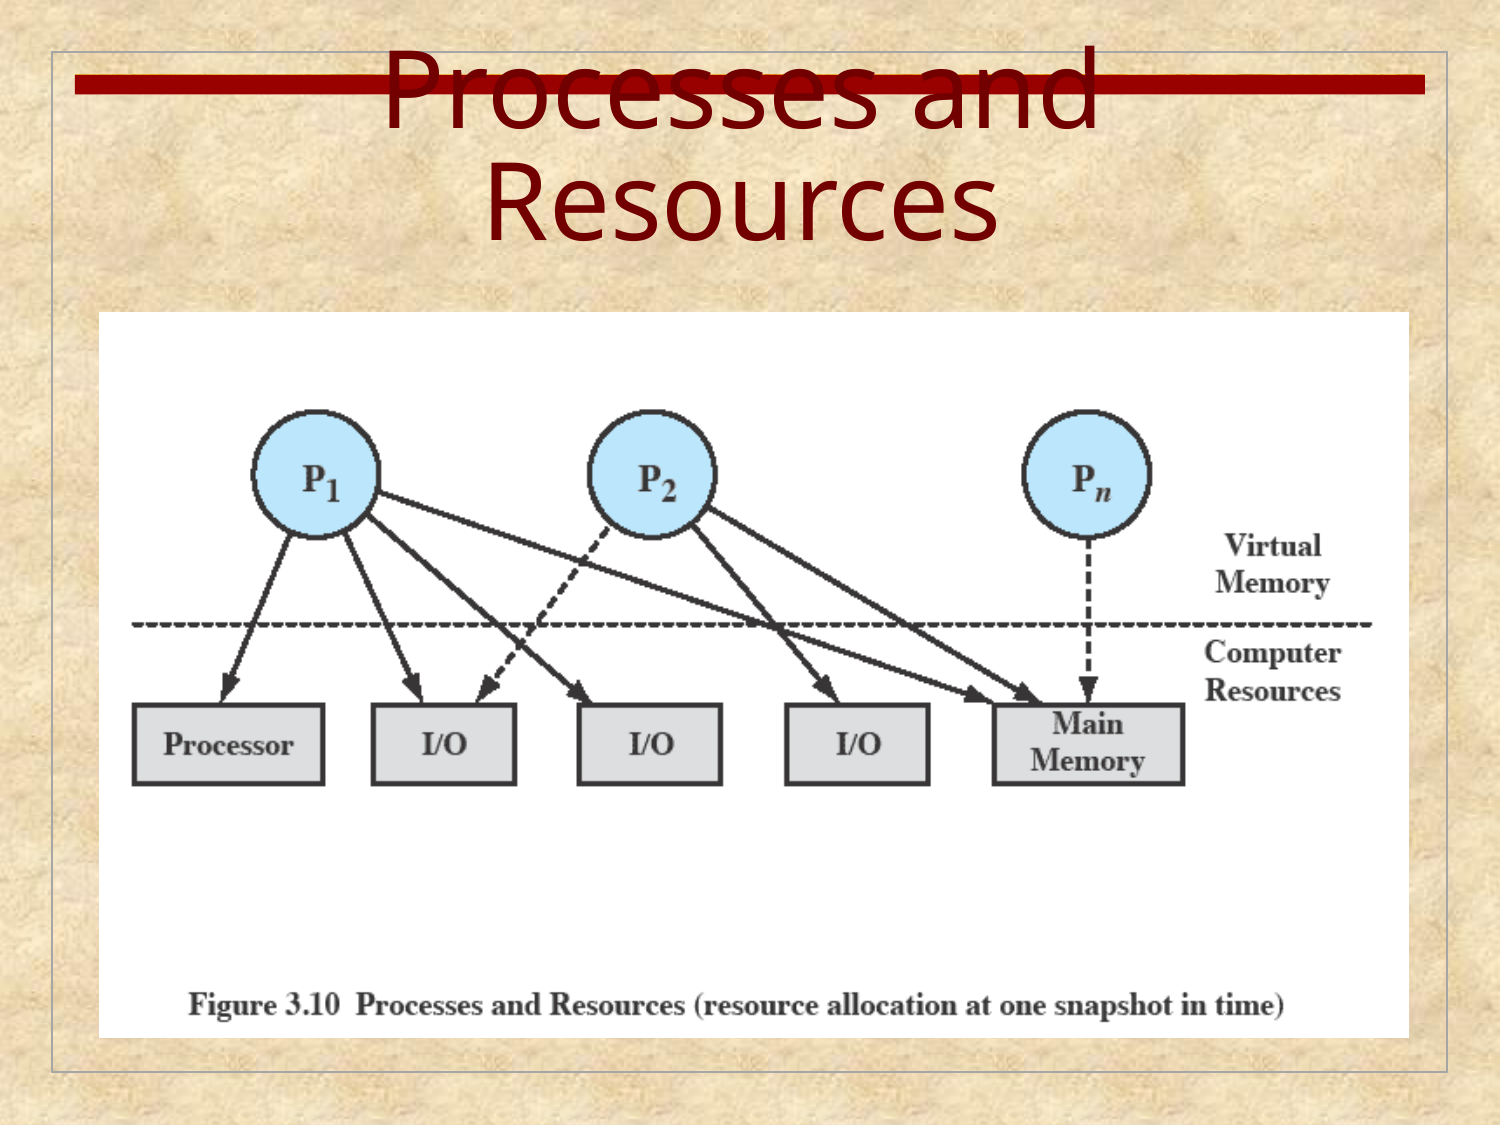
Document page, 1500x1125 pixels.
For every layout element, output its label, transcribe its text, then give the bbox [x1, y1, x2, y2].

picture [0, 0, 1500, 1125]
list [99, 311, 1410, 1039]
title Processes and Resources [99, 62, 1384, 263]
